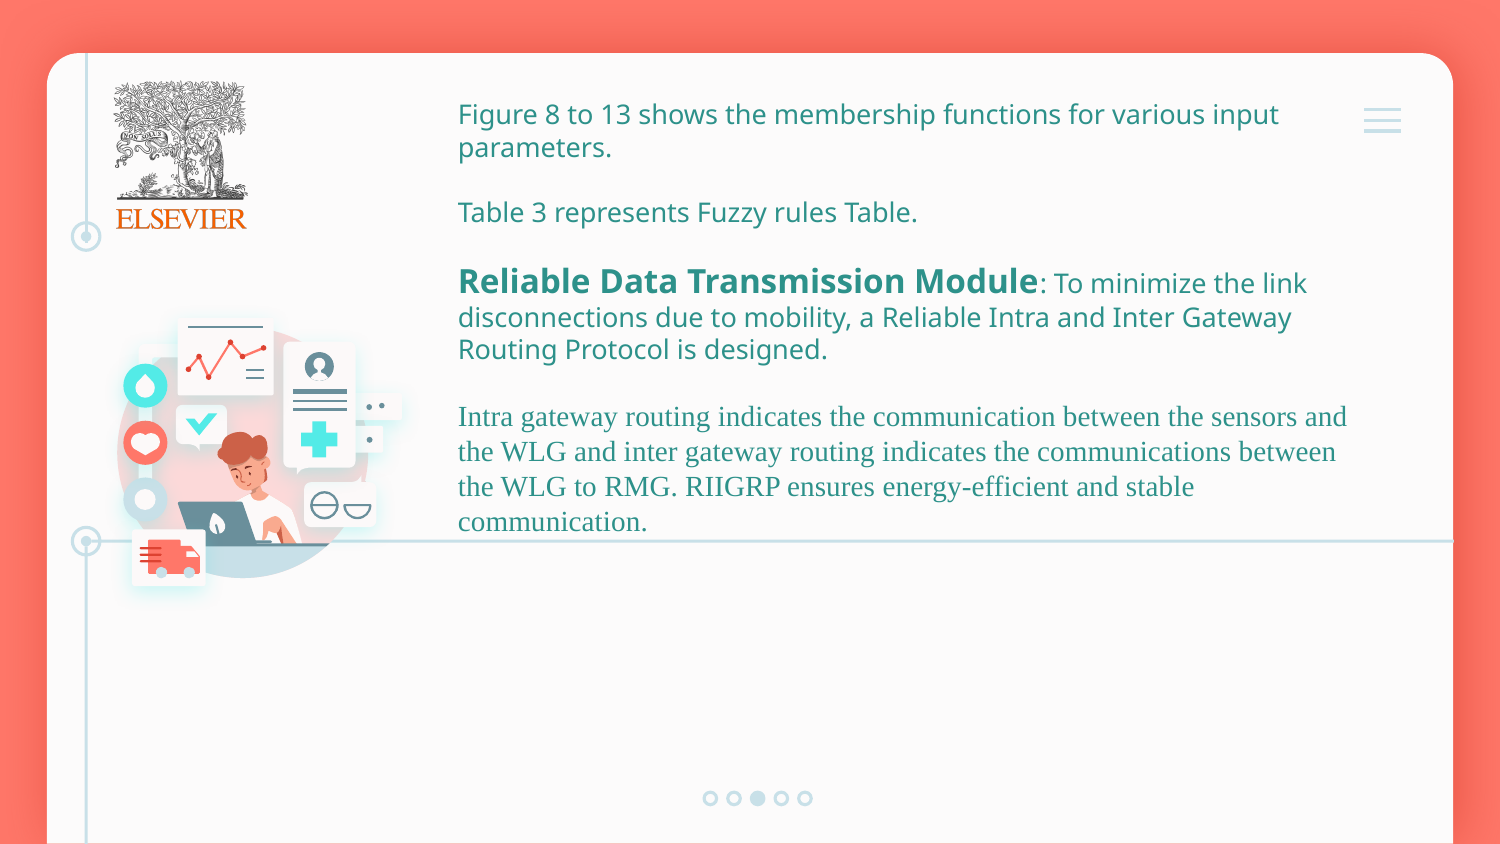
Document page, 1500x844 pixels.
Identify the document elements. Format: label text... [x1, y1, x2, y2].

subtitle Figure 8 to 13 shows the membership functions for various input parameters. Table 3 represents Fuzzy rules Table. Reliable Data Transmission Module: To minimize the link disconnections due to mobility, a Reliable Intra and Inter Gateway Routing Protocol is designed. Intra gateway routing indicates the communication between the sensors and the WLG and inter gateway routing indicates the communications between the WLG to RMG. RIIGRP ensures energy-efficient and stable communication. [442, 82, 1365, 526]
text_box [117, 317, 403, 587]
picture [108, 75, 252, 233]
